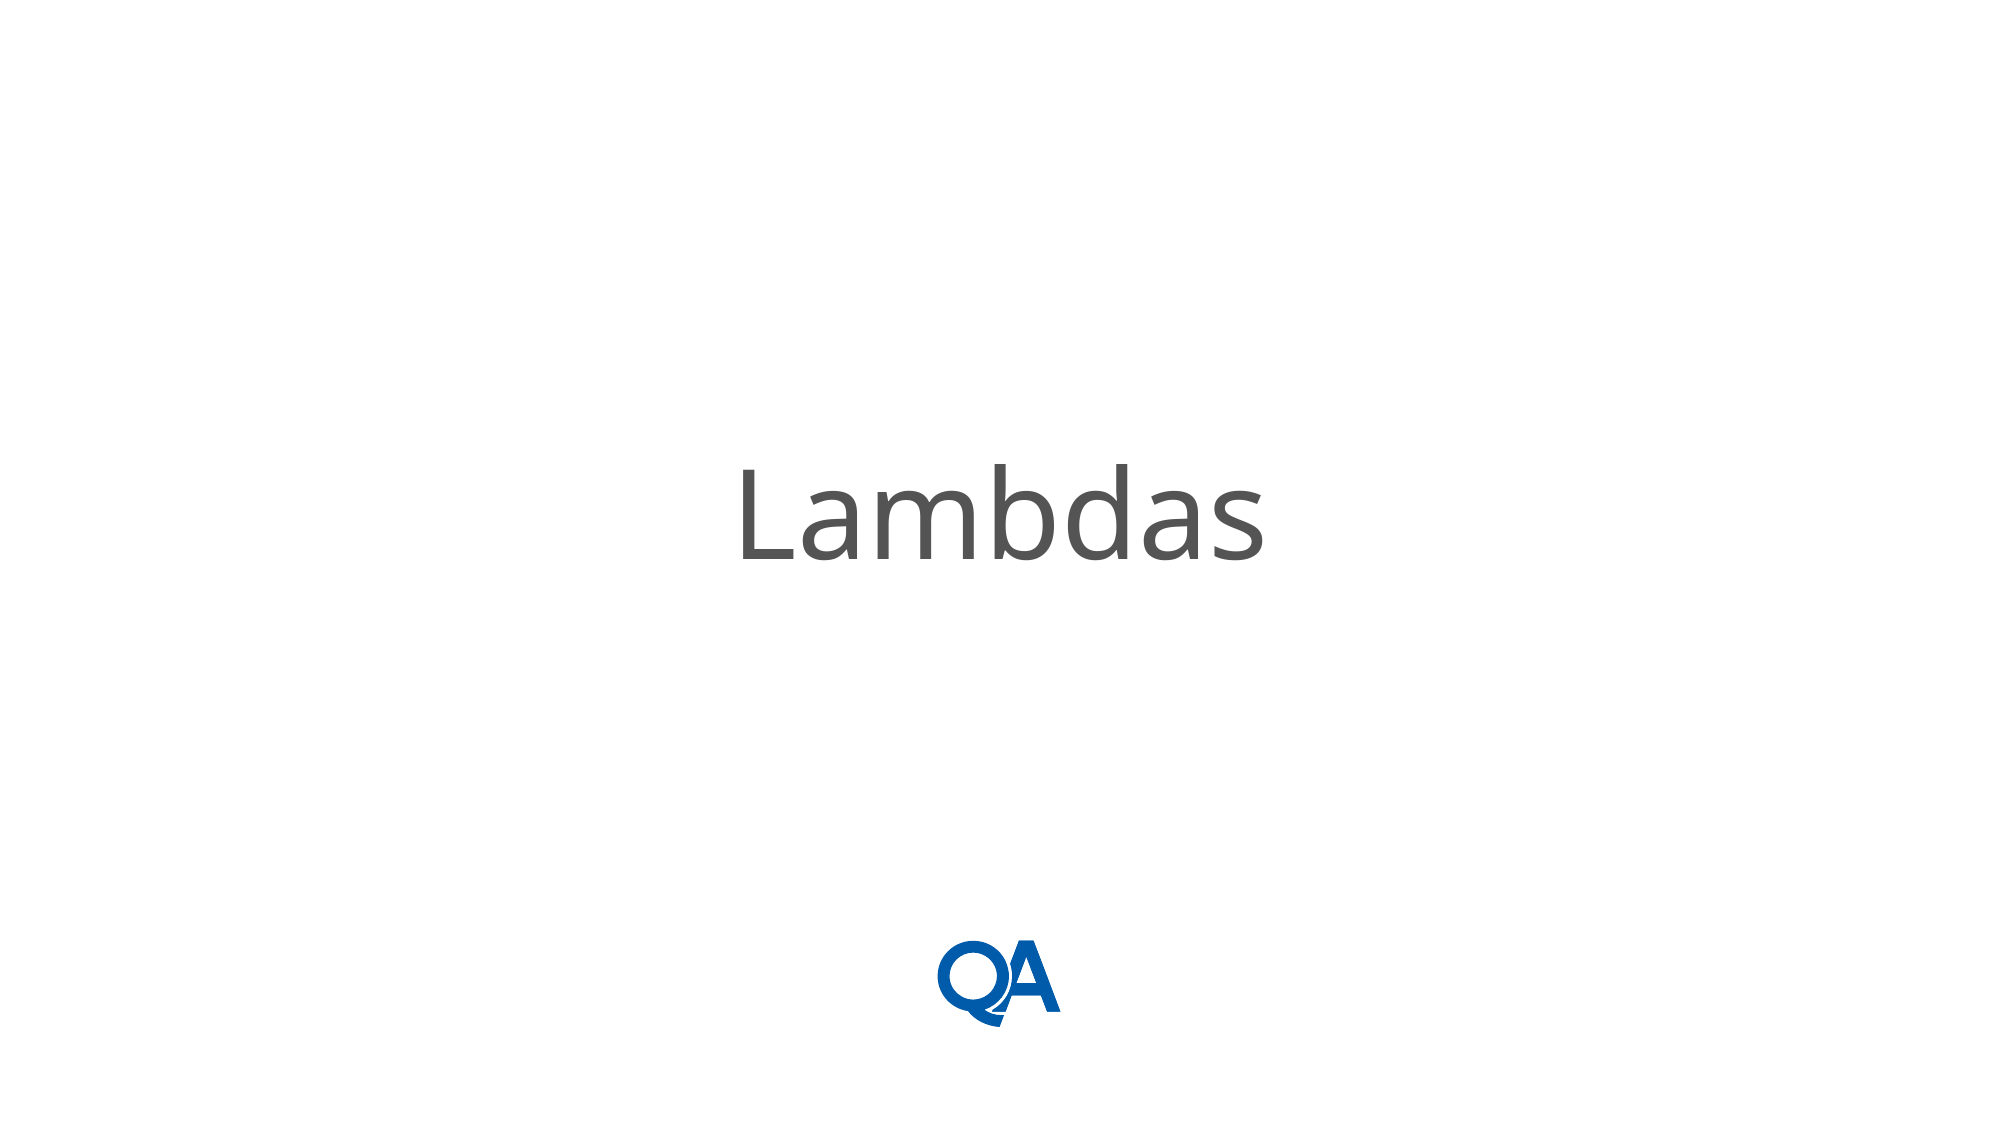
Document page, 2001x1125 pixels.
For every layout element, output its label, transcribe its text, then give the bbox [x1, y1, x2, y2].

text_box Lambdas [150, 174, 1851, 594]
